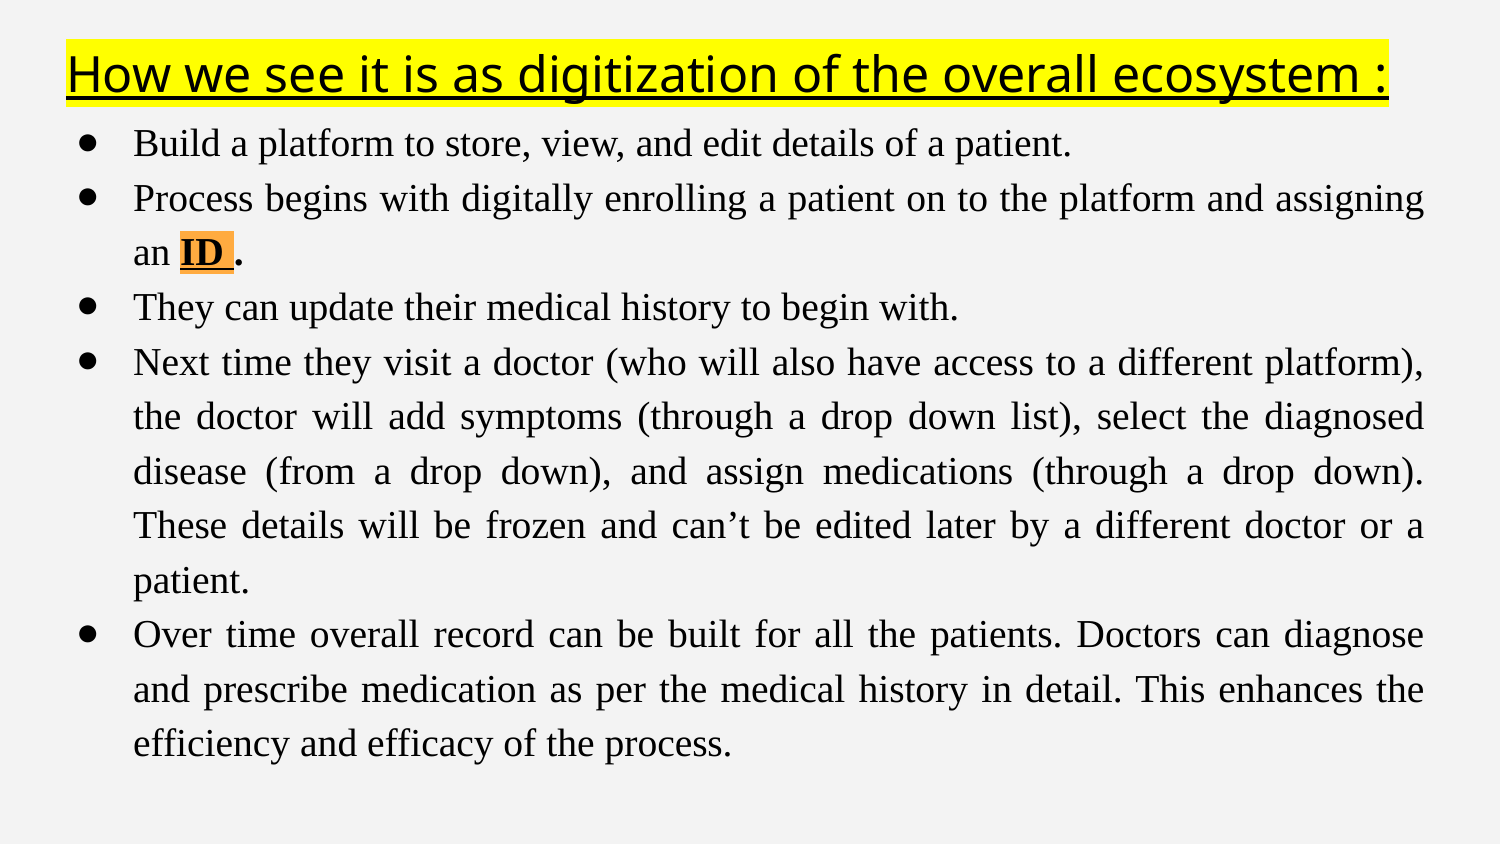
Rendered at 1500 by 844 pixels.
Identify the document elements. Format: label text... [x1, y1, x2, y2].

list Build a platform to store, view, and edit details of a patient. Process begins with digitally enrolling a patient on to the platform and assigning an ID . They can update their medical history to begin with. Next time they visit a doctor (who will also have access to a different platform), the doctor will add symptoms (through a drop down list), select the diagnosed disease (from a drop down), and assign medications (through a drop down). These details will be frozen and can’t be edited later by a different doctor or a patient. Over time overall record can be built for all the patients. Doctors can diagnose and prescribe medication as per the medical history in detail. This enhances the efficiency and efficacy of the process. [43, 95, 1441, 805]
title How we see it is as digitization of the overall ecosystem : [51, 18, 1449, 113]
